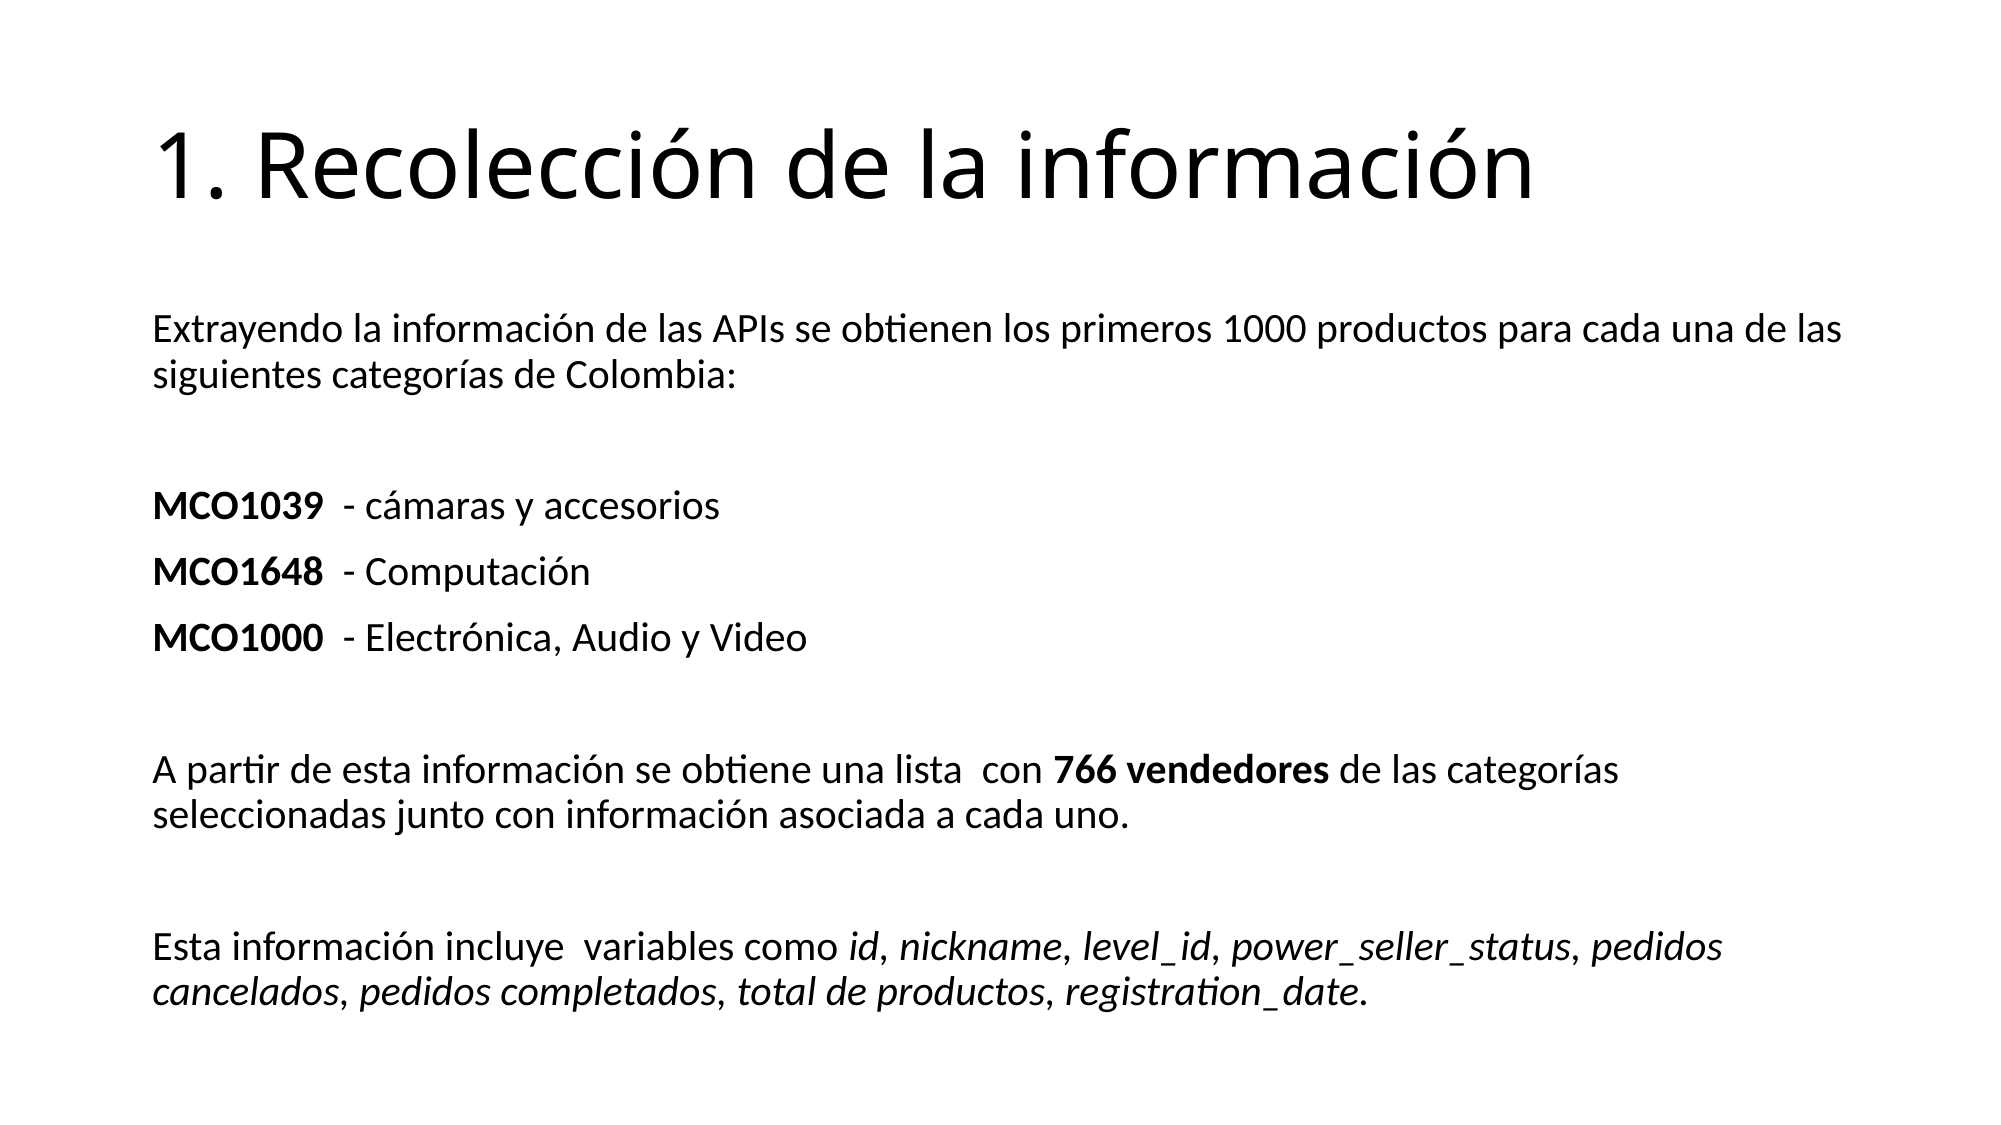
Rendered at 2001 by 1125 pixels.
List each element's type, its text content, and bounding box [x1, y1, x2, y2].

list Extrayendo la información de las APIs se obtienen los primeros 1000 productos para cada una de las siguientes categorías de Colombia: MCO1039 - cámaras y accesorios MCO1648 - Computación MCO1000 - Electrónica, Audio y Video A partir de esta información se obtiene una lista con 766 vendedores de las categorías seleccionadas junto con información asociada a cada uno. Esta información incluye variables como id, nickname, level_id, power_seller_status, pedidos cancelados, pedidos completados, total de productos, registration_date. [137, 299, 1863, 1066]
title 1. Recolección de la información [137, 59, 1863, 278]
